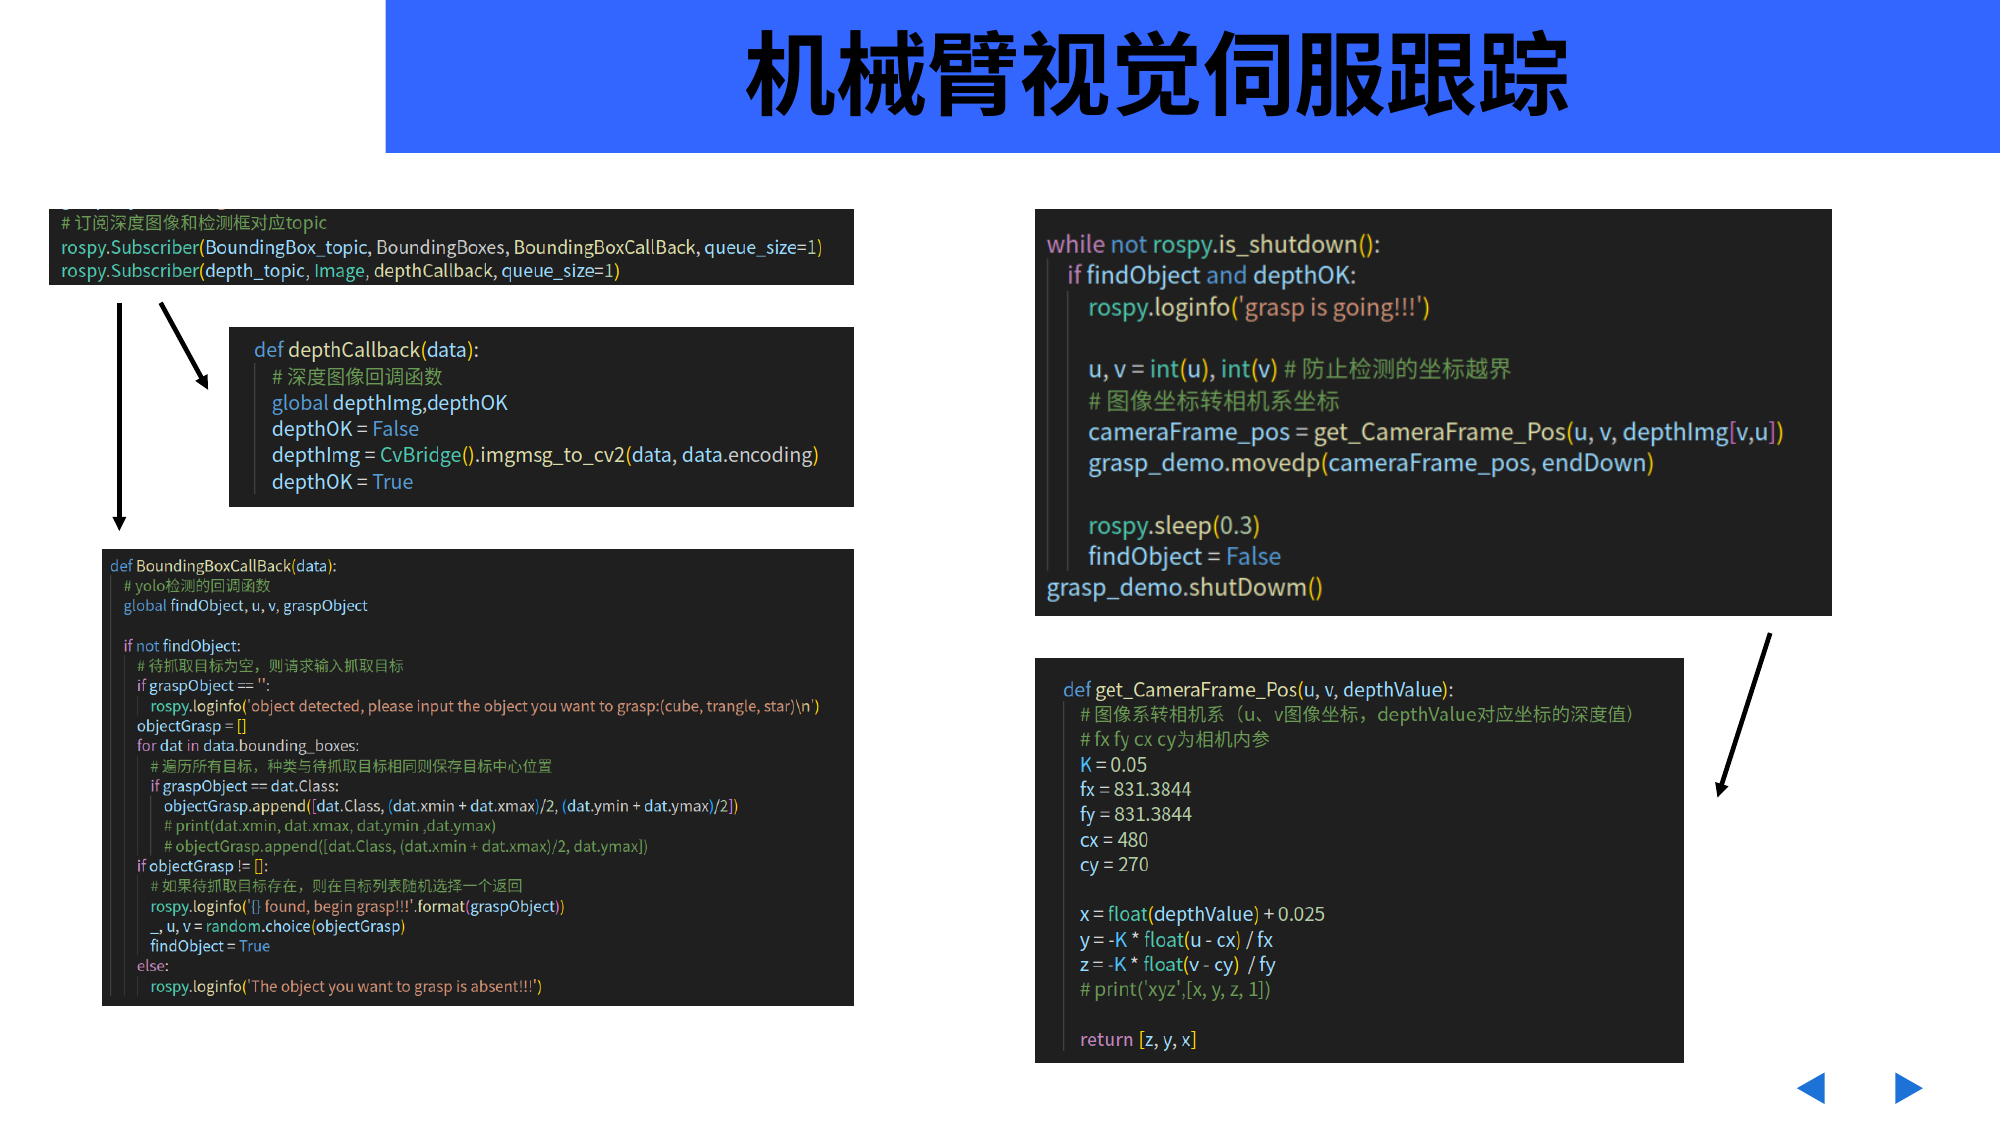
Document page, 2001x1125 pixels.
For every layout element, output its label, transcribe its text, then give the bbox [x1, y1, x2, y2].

picture [1035, 658, 1684, 1063]
picture [229, 327, 854, 507]
title 机械臂视觉伺服跟踪 [385, 22, 1930, 131]
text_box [160, 302, 209, 390]
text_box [1717, 633, 1771, 798]
picture [49, 209, 854, 285]
picture [1035, 209, 1832, 616]
picture [102, 549, 854, 1007]
